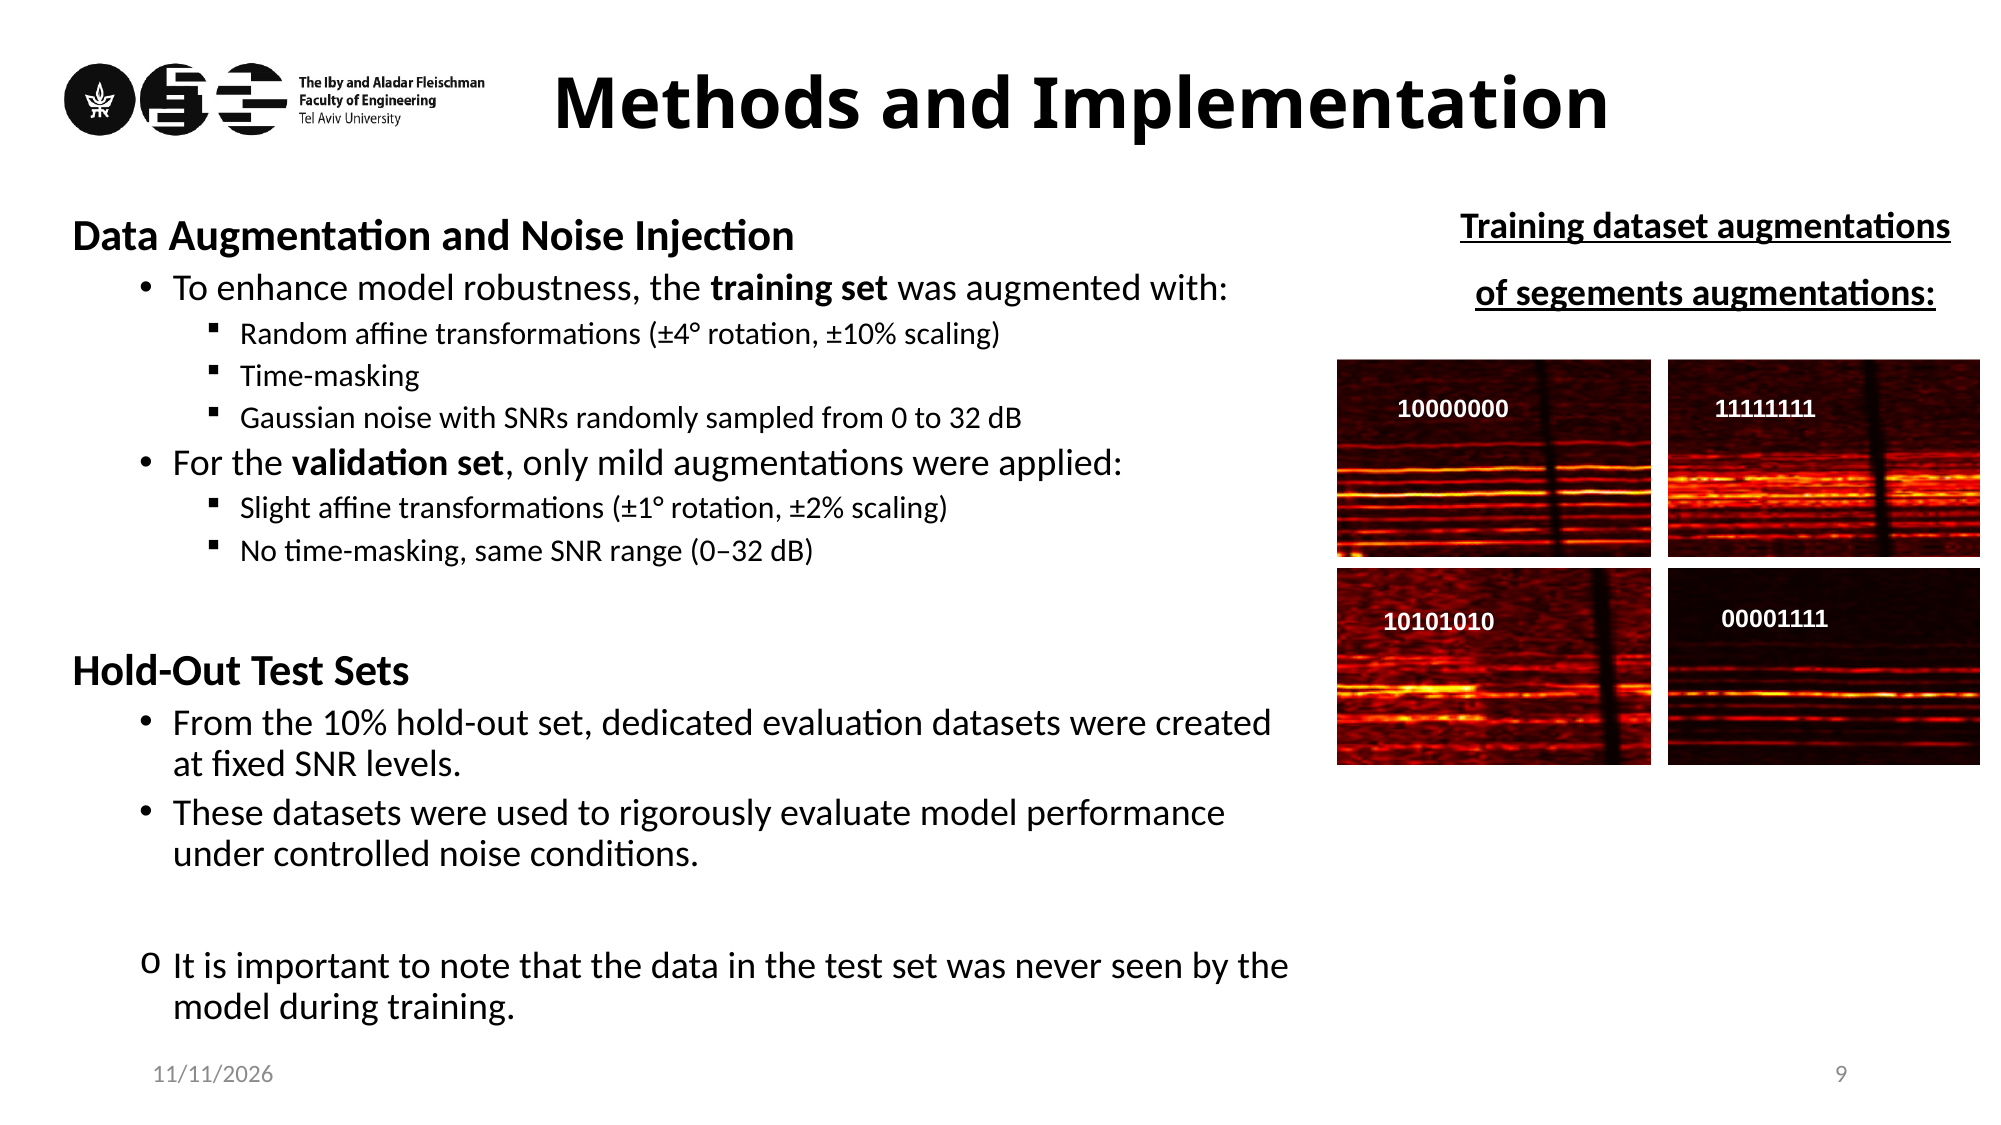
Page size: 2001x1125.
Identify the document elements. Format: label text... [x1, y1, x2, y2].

picture [43, 44, 524, 155]
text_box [1332, 355, 1986, 770]
list Data Augmentation and Noise Injection To enhance model robustness, the training set was augmented with: Random affine transformations (±4° rotation, ±10% scaling) Time-masking Gaussian noise with SNRs randomly sampled from 0 to 32 dB For the validation set, only mild augmentations were applied: Slight affine transformations (±1° rotation, ±2% scaling) No time-masking, same SNR range (0–32 dB) Hold-Out Test Sets From the 10% hold-out set, dedicated evaluation datasets were created at fixed SNR levels. These datasets were used to rigorously evaluate model performance under controlled noise conditions. It is important to note that the data in the test set was never seen by the model during training. [57, 204, 1311, 1043]
text_box Training dataset augmentations of segements augmentations: [1426, 171, 1986, 321]
slide_number 9 [1412, 1042, 1863, 1103]
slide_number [137, 1042, 588, 1103]
title Methods and Implementation [537, 58, 1638, 153]
